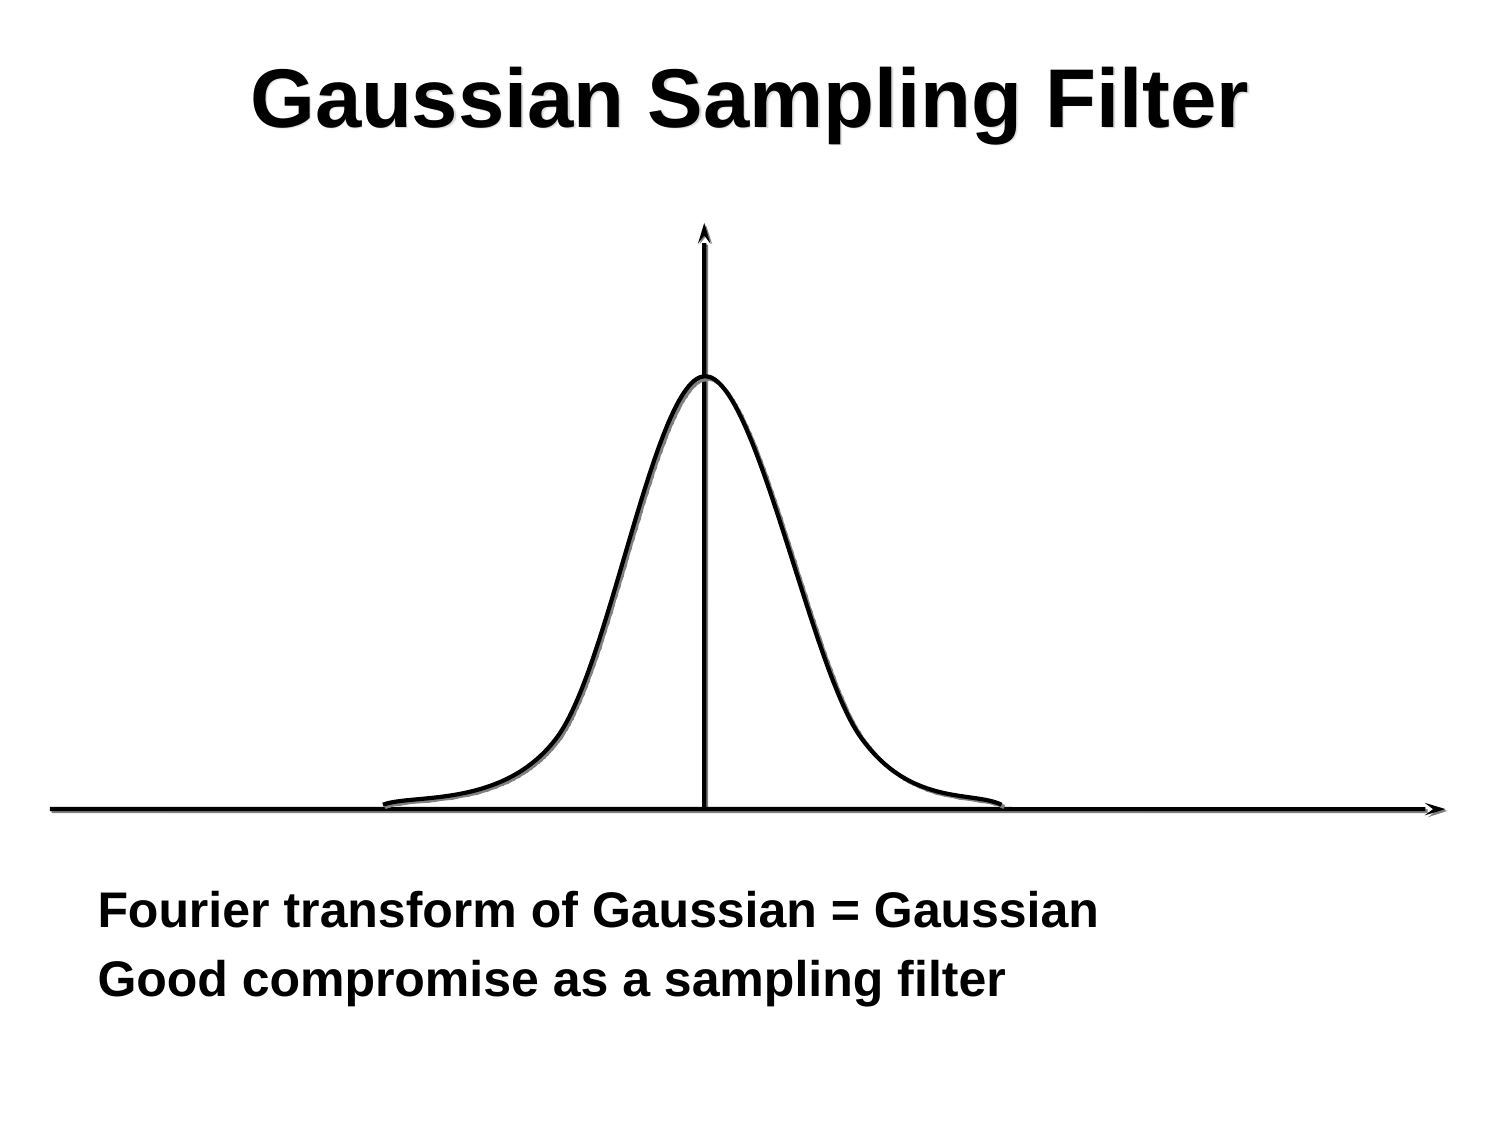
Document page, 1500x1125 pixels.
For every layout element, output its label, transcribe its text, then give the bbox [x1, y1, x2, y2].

list Fourier transform of Gaussian = Gaussian Good compromise as a sampling filter [82, 869, 1327, 1090]
title Gaussian Sampling Filter [24, 24, 1476, 163]
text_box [49, 222, 1446, 810]
